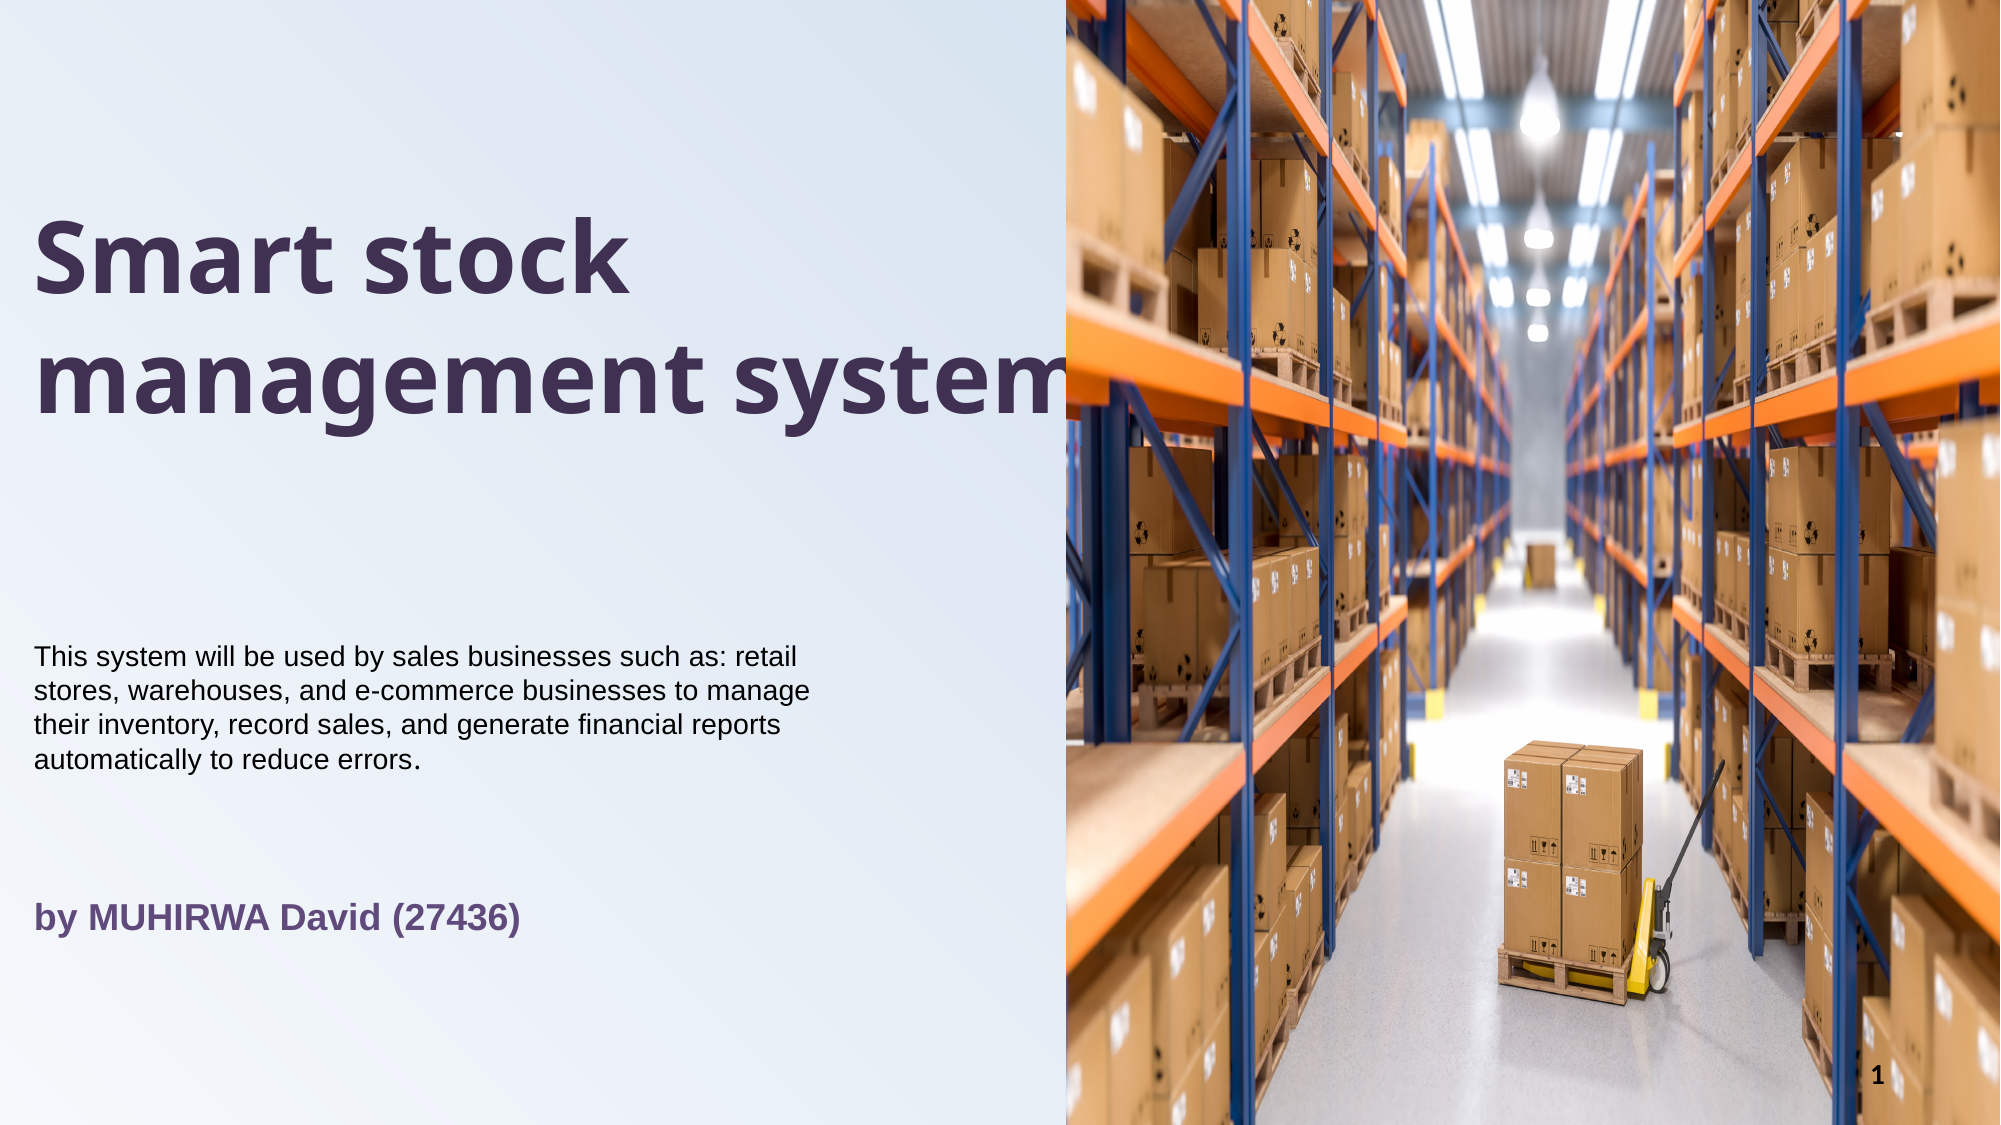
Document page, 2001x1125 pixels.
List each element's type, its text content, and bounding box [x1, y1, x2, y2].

text_box by MUHIRWA David (27436) [19, 885, 859, 1043]
title Smart stock management system [19, 91, 1061, 442]
list This system will be used by sales businesses such as: retail stores, warehouses, and e-commerce businesses to manage their inventory, record sales, and generate financial reports automatically to reduce errors. [19, 630, 859, 784]
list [1066, 0, 2000, 1125]
